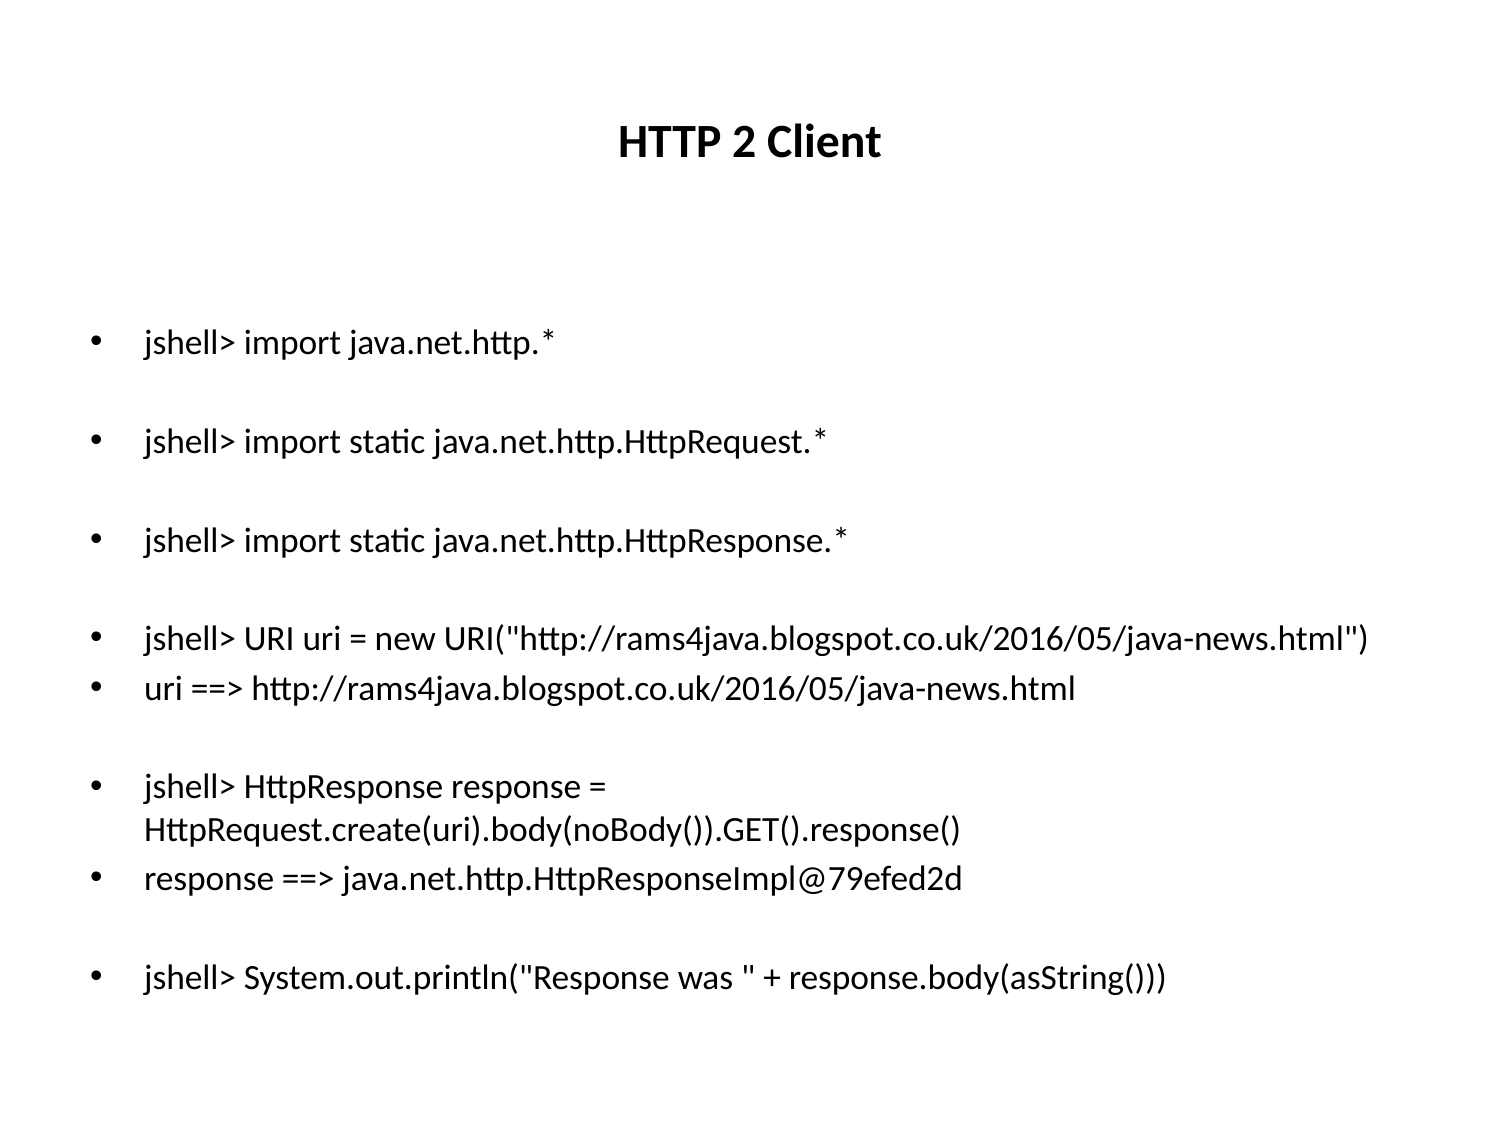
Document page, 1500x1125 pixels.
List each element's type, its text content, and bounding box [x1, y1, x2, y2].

list jshell> import java.net.http.* jshell> import static java.net.http.HttpRequest.* jshell> import static java.net.http.HttpResponse.* jshell> URI uri = new URI("http://rams4java.blogspot.co.uk/2016/05/java-news.html") uri ==> http://rams4java.blogspot.co.uk/2016/05/java-news.html jshell> HttpResponse response = HttpRequest.create(uri).body(noBody()).GET().response() response ==> java.net.http.HttpResponseImpl@79efed2d jshell> System.out.println("Response was " + response.body(asString())) [75, 262, 1425, 1005]
title HTTP 2 Client [75, 45, 1425, 233]
